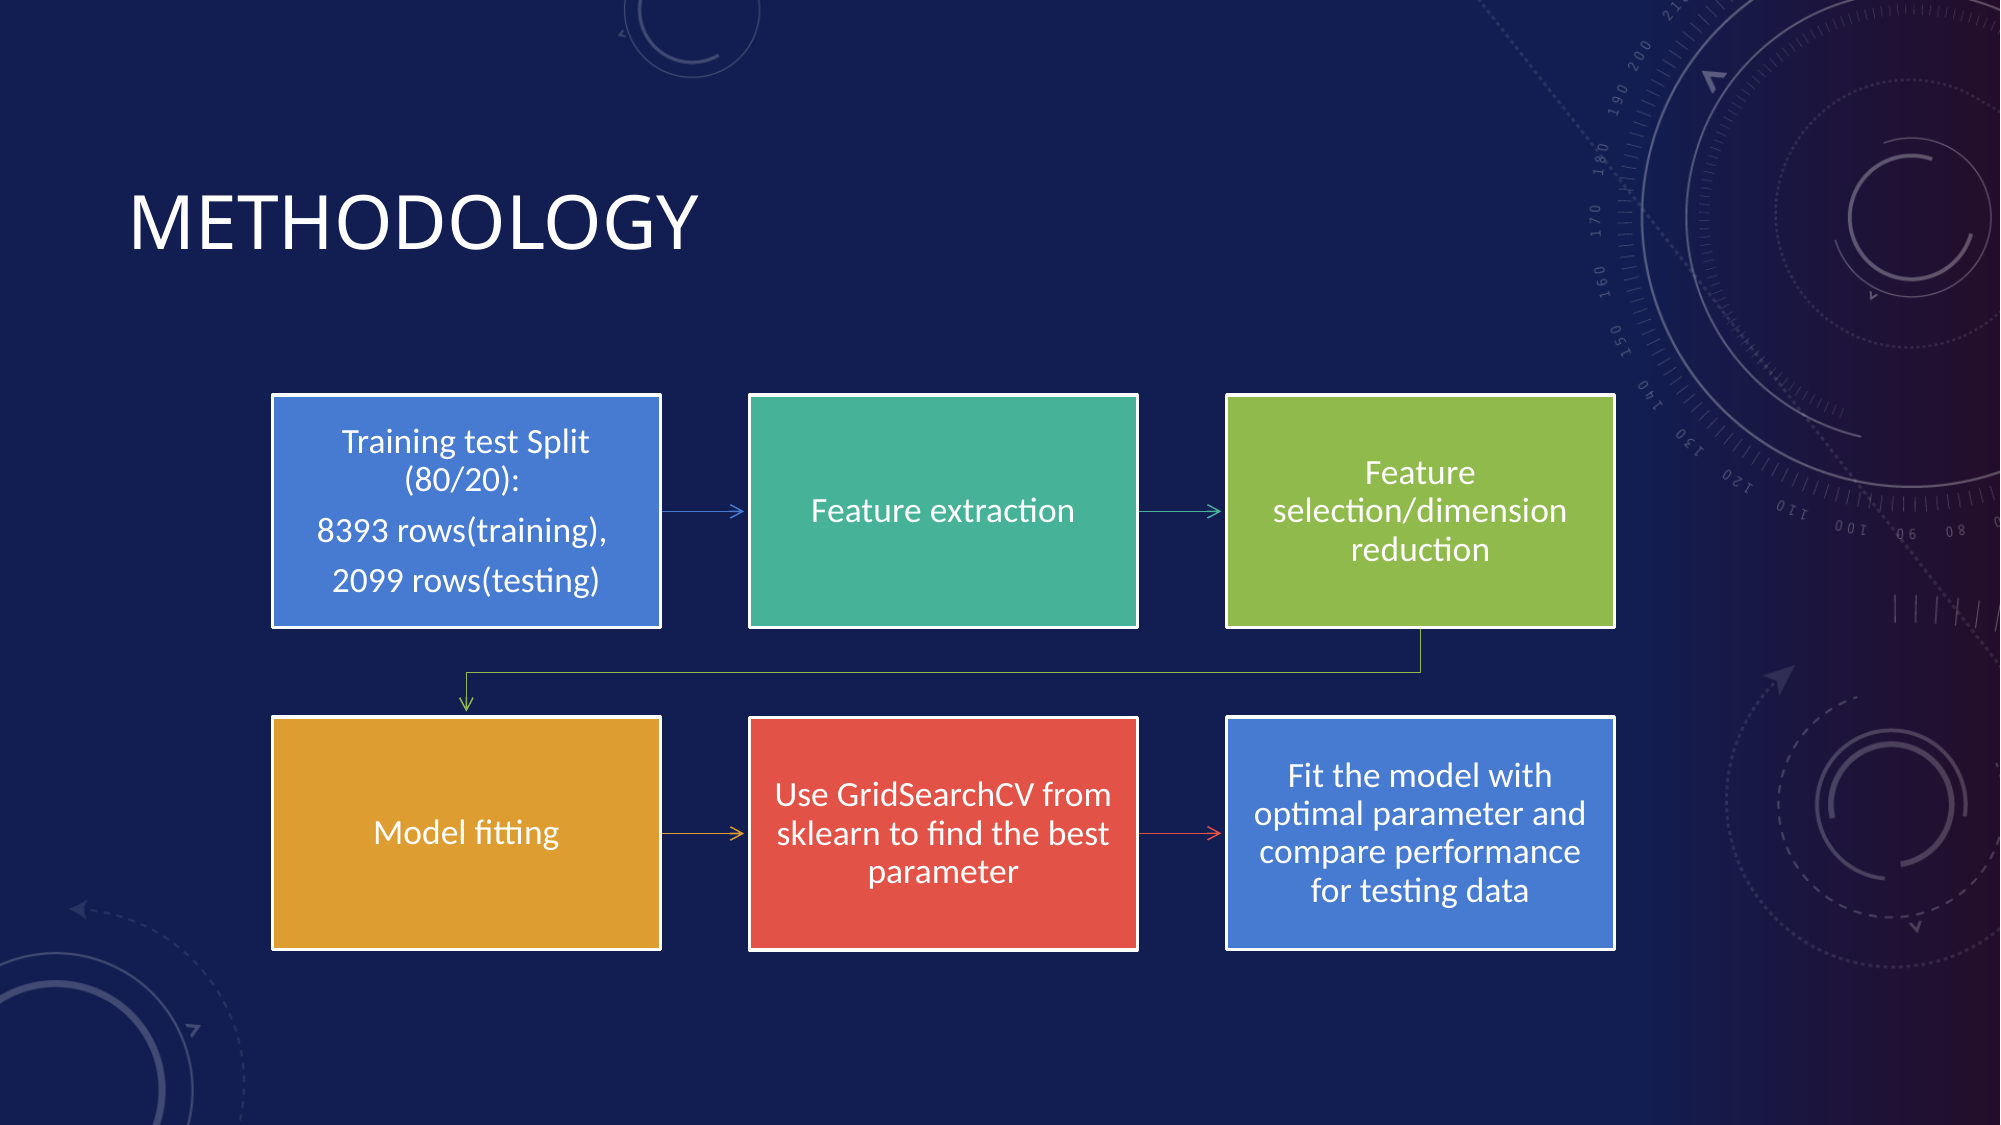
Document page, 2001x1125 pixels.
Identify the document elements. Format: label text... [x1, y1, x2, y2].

title Methodology [112, 99, 1775, 339]
picture [0, 0, 2000, 1125]
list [112, 394, 1775, 951]
